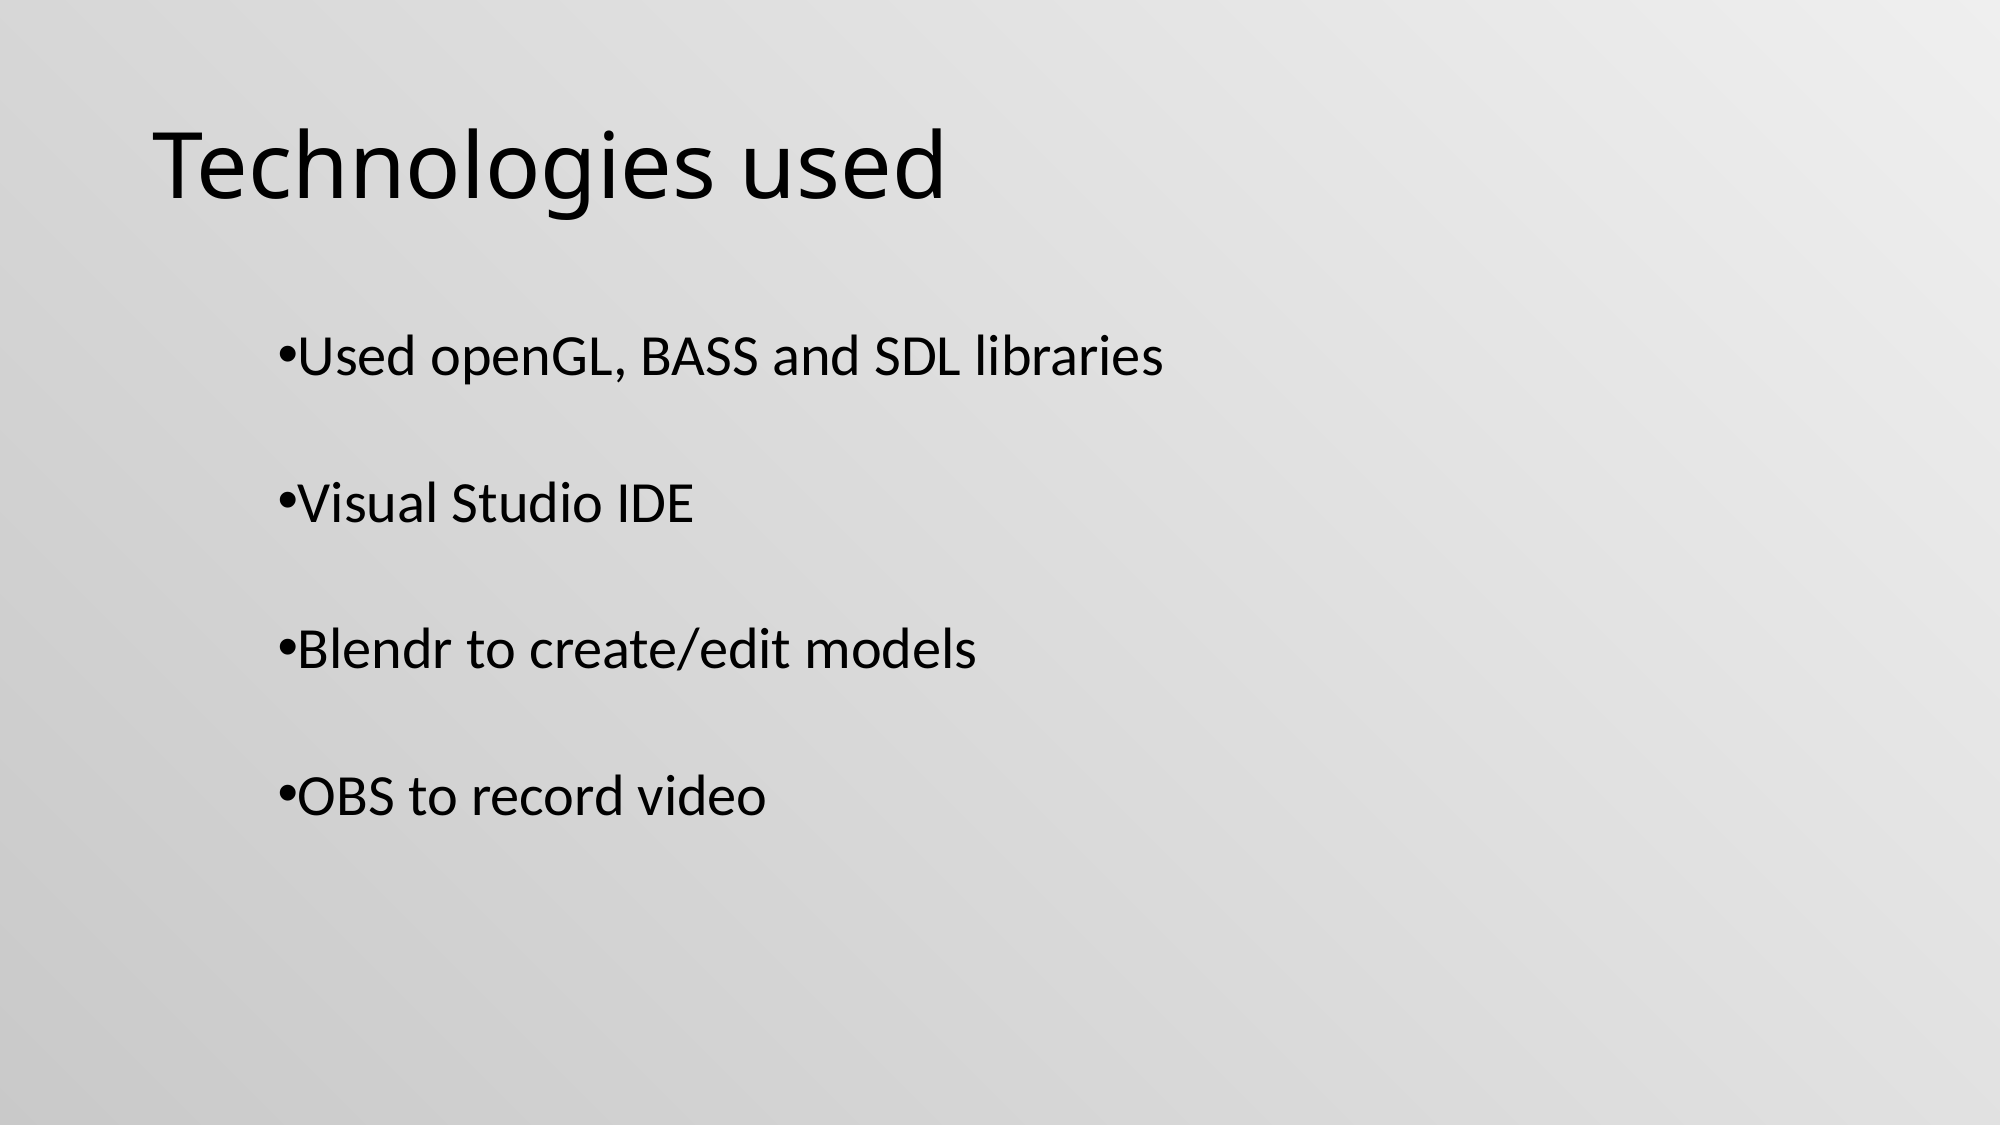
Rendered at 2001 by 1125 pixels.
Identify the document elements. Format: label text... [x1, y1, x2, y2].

title Technologies used [137, 59, 1863, 230]
text_box Used openGL, BASS and SDL libraries Visual Studio IDE Blendr to create/edit models OBS to record video [112, 230, 1888, 1023]
